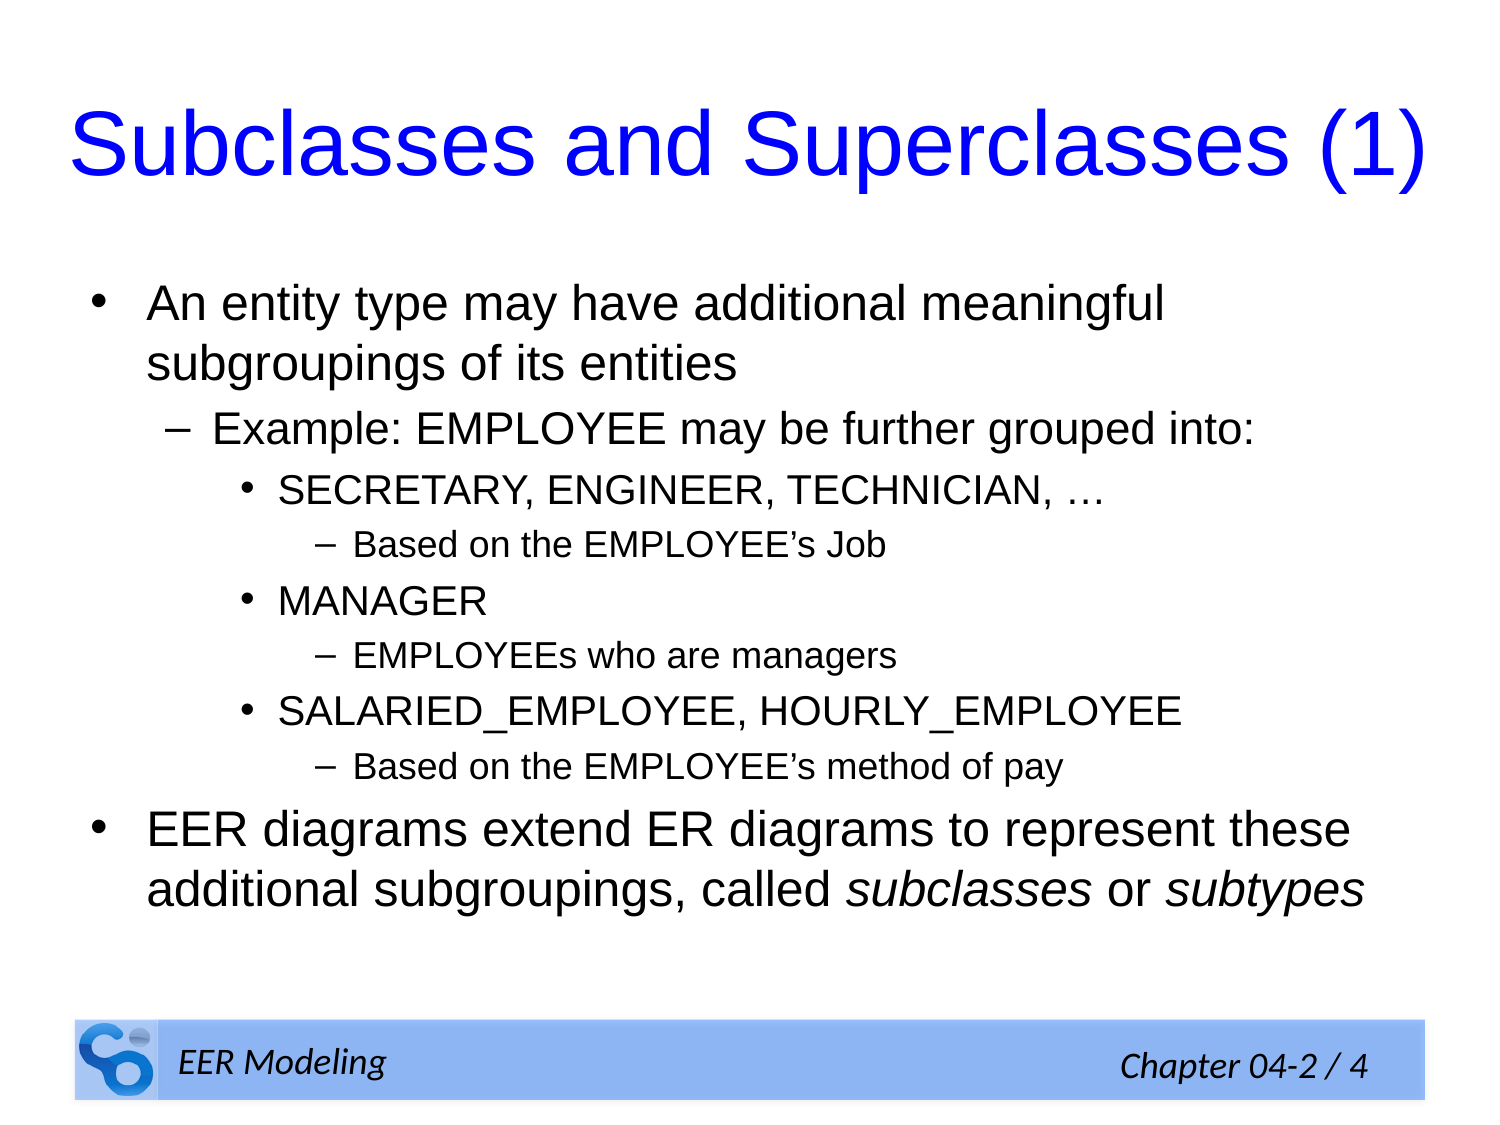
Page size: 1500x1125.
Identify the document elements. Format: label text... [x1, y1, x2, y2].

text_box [74, 1019, 1426, 1101]
title Subclasses and Superclasses (1) [50, 45, 1450, 233]
list An entity type may have additional meaningful subgroupings of its entities Example: EMPLOYEE may be further grouped into: SECRETARY, ENGINEER, TECHNICIAN, … Based on the EMPLOYEE’s Job MANAGER EMPLOYEEs who are managers SALARIED_EMPLOYEE, HOURLY_EMPLOYEE Based on the EMPLOYEE’s method of pay EER diagrams extend ER diagrams to represent these additional subgroupings, called subclasses or subtypes [75, 262, 1425, 1005]
